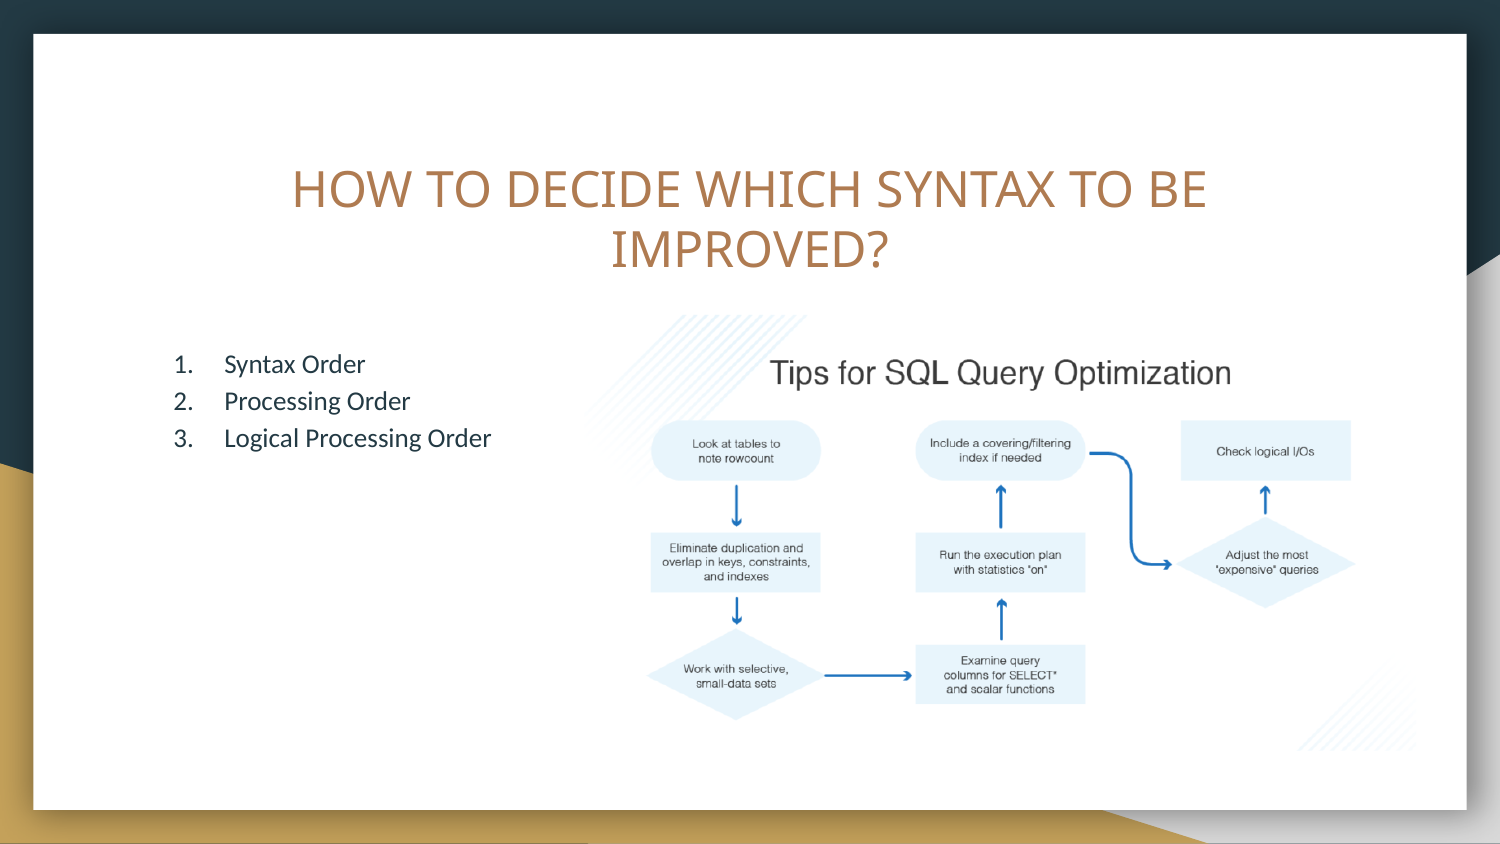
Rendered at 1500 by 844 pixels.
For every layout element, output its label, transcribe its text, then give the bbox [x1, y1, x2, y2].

title HOW TO DECIDE WHICH SYNTAX TO BE IMPROVED? [134, 138, 1366, 296]
list Syntax Order Processing Order Logical Processing Order [134, 326, 578, 484]
picture [583, 314, 1417, 751]
